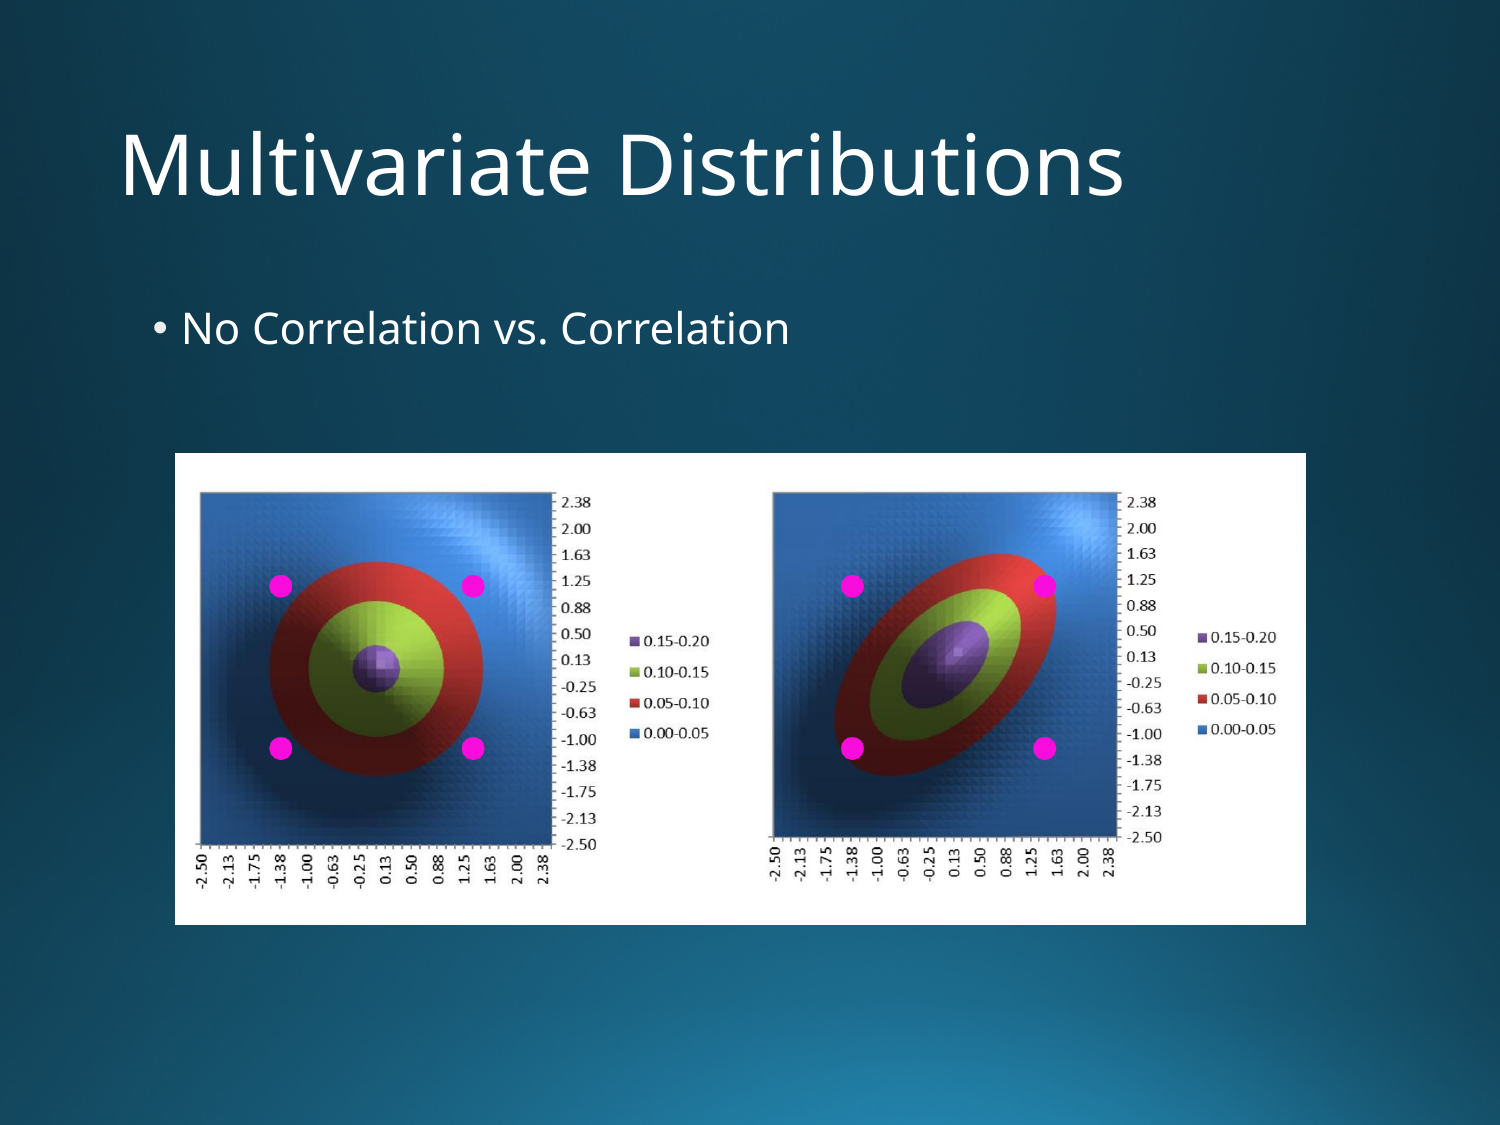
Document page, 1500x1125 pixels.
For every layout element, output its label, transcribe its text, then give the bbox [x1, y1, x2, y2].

title Multivariate Distributions [103, 59, 1397, 278]
picture [0, 0, 1500, 1125]
list No Correlation vs. Correlation [137, 299, 1397, 1014]
